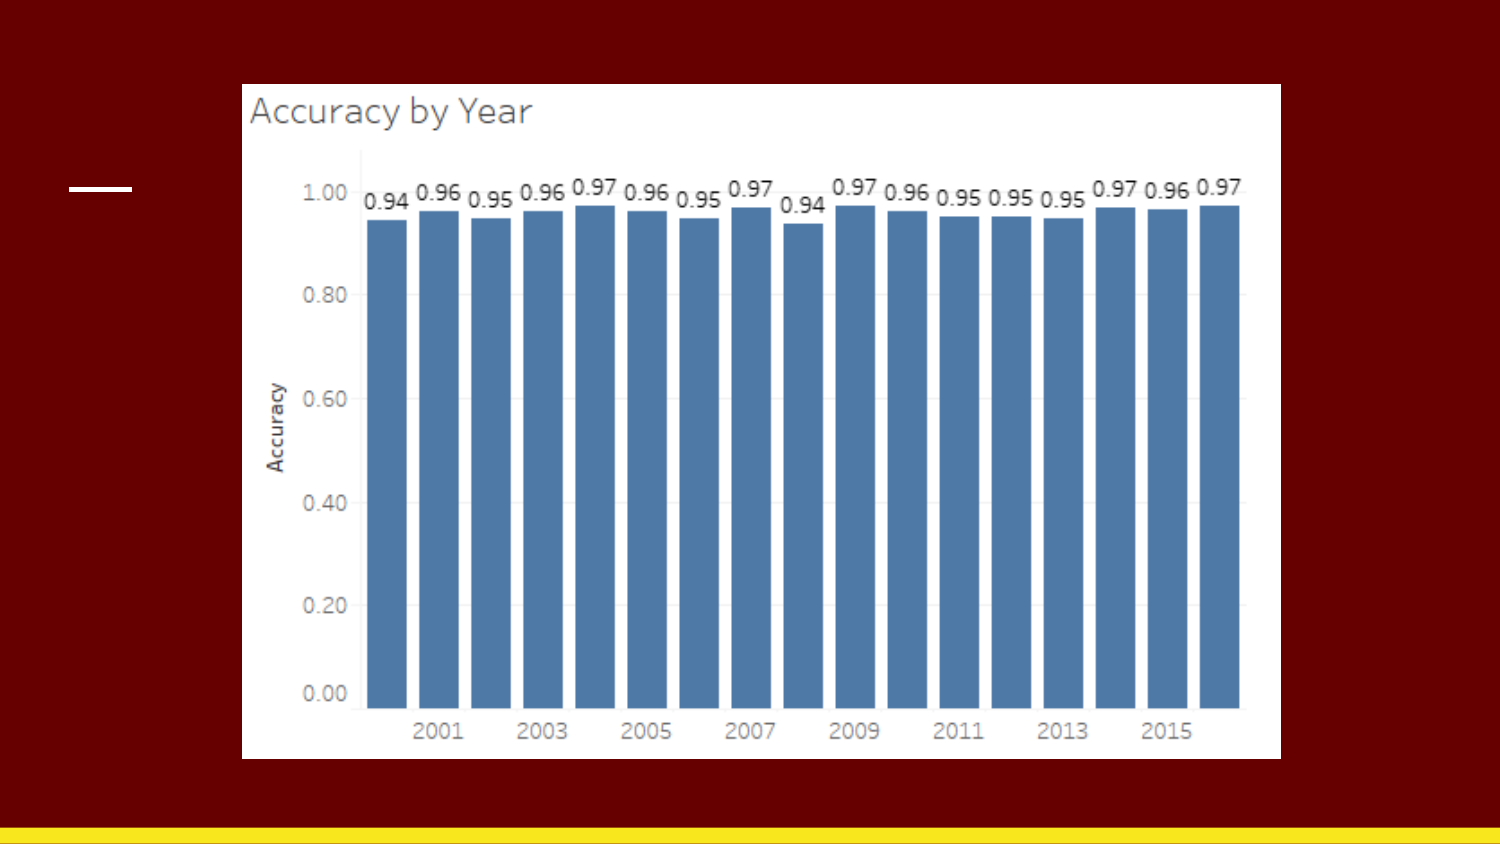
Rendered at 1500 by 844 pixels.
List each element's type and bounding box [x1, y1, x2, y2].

picture [242, 84, 1282, 760]
